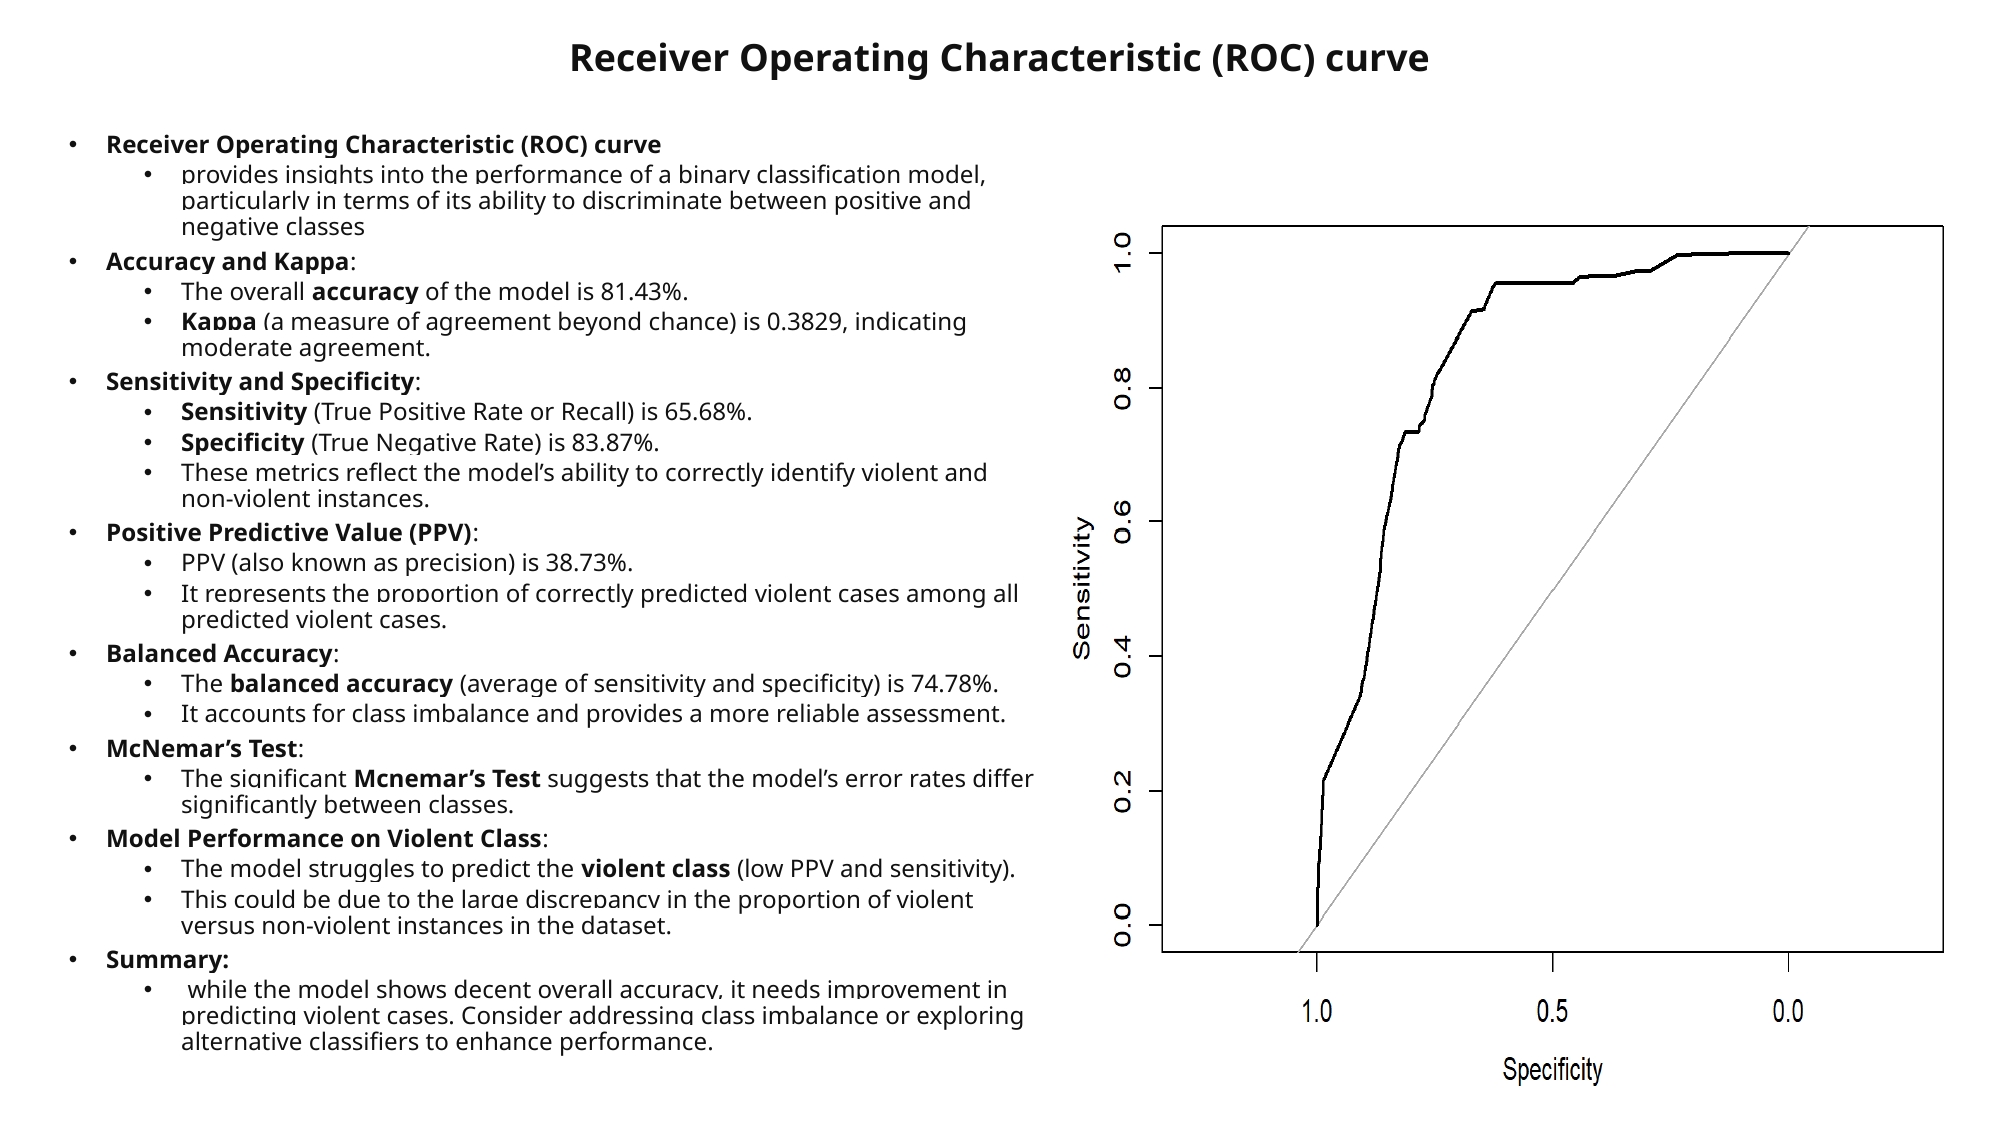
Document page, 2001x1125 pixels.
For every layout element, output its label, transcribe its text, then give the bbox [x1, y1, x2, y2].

title Receiver Operating Characteristic (ROC) curve [137, 13, 1863, 104]
list Receiver Operating Characteristic (ROC) curve provides insights into the performance of a binary classification model, particularly in terms of its ability to discriminate between positive and negative classes Accuracy and Kappa: The overall accuracy of the model is 81.43%. Kappa (a measure of agreement beyond chance) is 0.3829, indicating moderate agreement. Sensitivity and Specificity: Sensitivity (True Positive Rate or Recall) is 65.68%. Specificity (True Negative Rate) is 83.87%. These metrics reflect the model’s ability to correctly identify violent and non-violent instances. Positive Predictive Value (PPV): PPV (also known as precision) is 38.73%. It represents the proportion of correctly predicted violent cases among all predicted violent cases. Balanced Accuracy: The balanced accuracy (average of sensitivity and specificity) is 74.78%. It accounts for class imbalance and provides a more reliable assessment. McNemar’s Test: The significant Mcnemar’s Test suggests that the model’s error rates differ significantly between classes. Model Performance on Violent Class: The model struggles to predict the violent class (low PPV and sensitivity). This could be due to the large discrepancy in the proportion of violent versus non-violent instances in the dataset. Summary: while the model shows decent overall accuracy, it needs improvement in predicting violent cases. Consider addressing class imbalance or exploring alternative classifiers to enhance performance. [53, 125, 1052, 1090]
picture [1051, 145, 2000, 1112]
